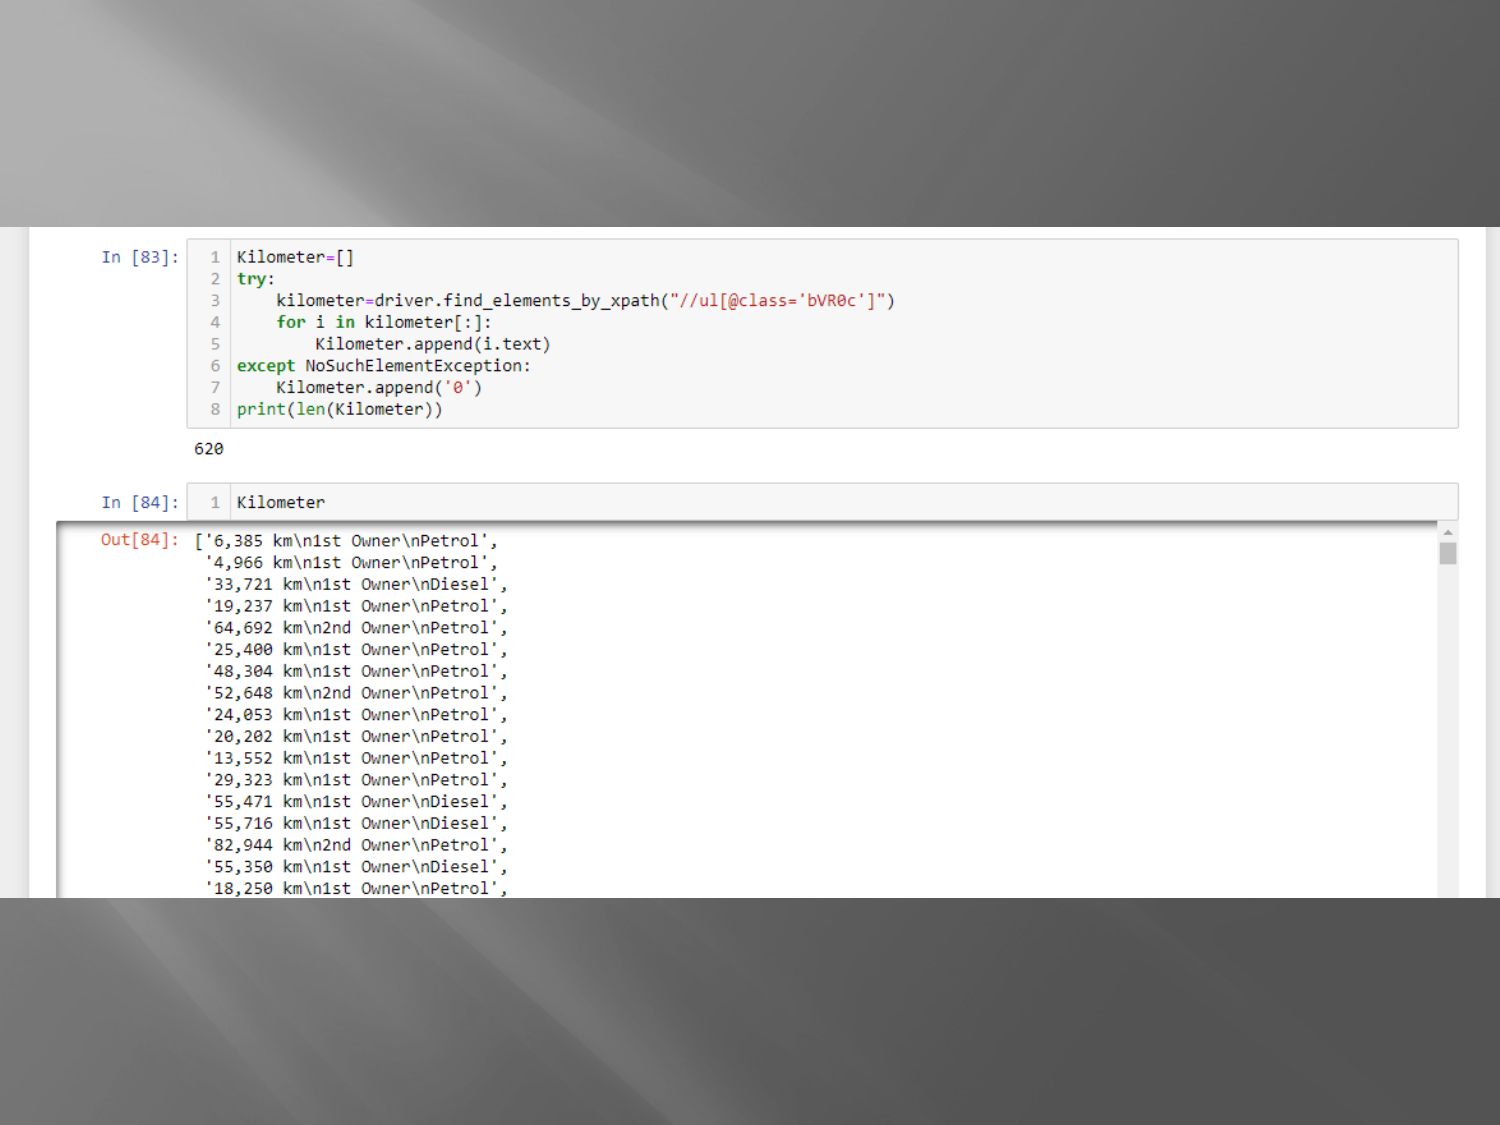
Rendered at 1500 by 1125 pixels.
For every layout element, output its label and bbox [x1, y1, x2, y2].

picture [0, 226, 1500, 899]
